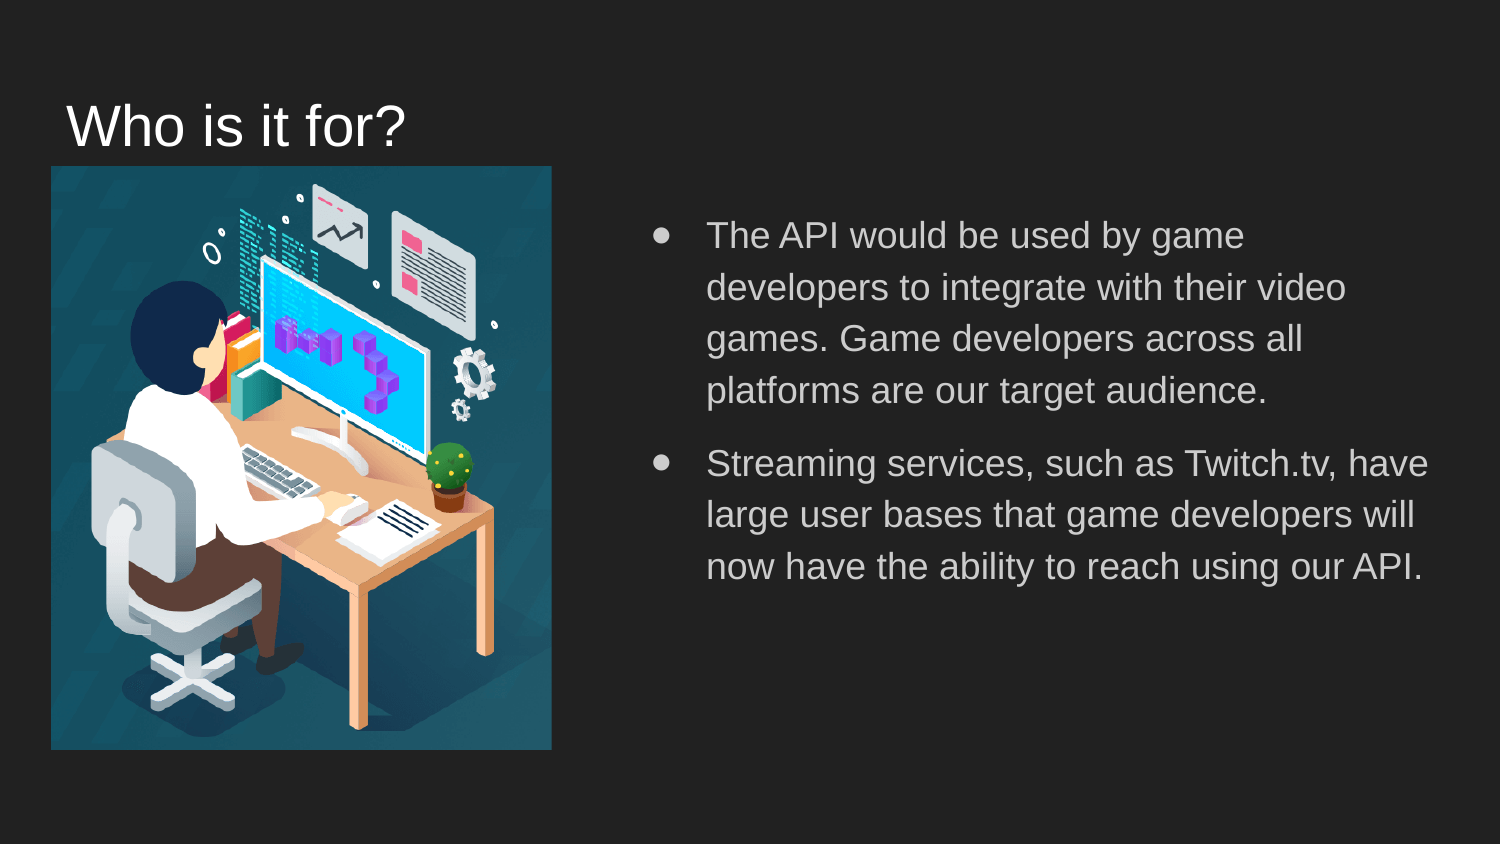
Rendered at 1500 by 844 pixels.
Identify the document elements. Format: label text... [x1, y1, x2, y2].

title Who is it for? [51, 72, 1449, 167]
list The API would be used by game developers to integrate with their video games. Game developers across all platforms are our target audience. Streaming services, such as Twitch.tv, have large user bases that game developers will now have the ability to reach using our API. [616, 189, 1449, 750]
picture [50, 166, 552, 750]
